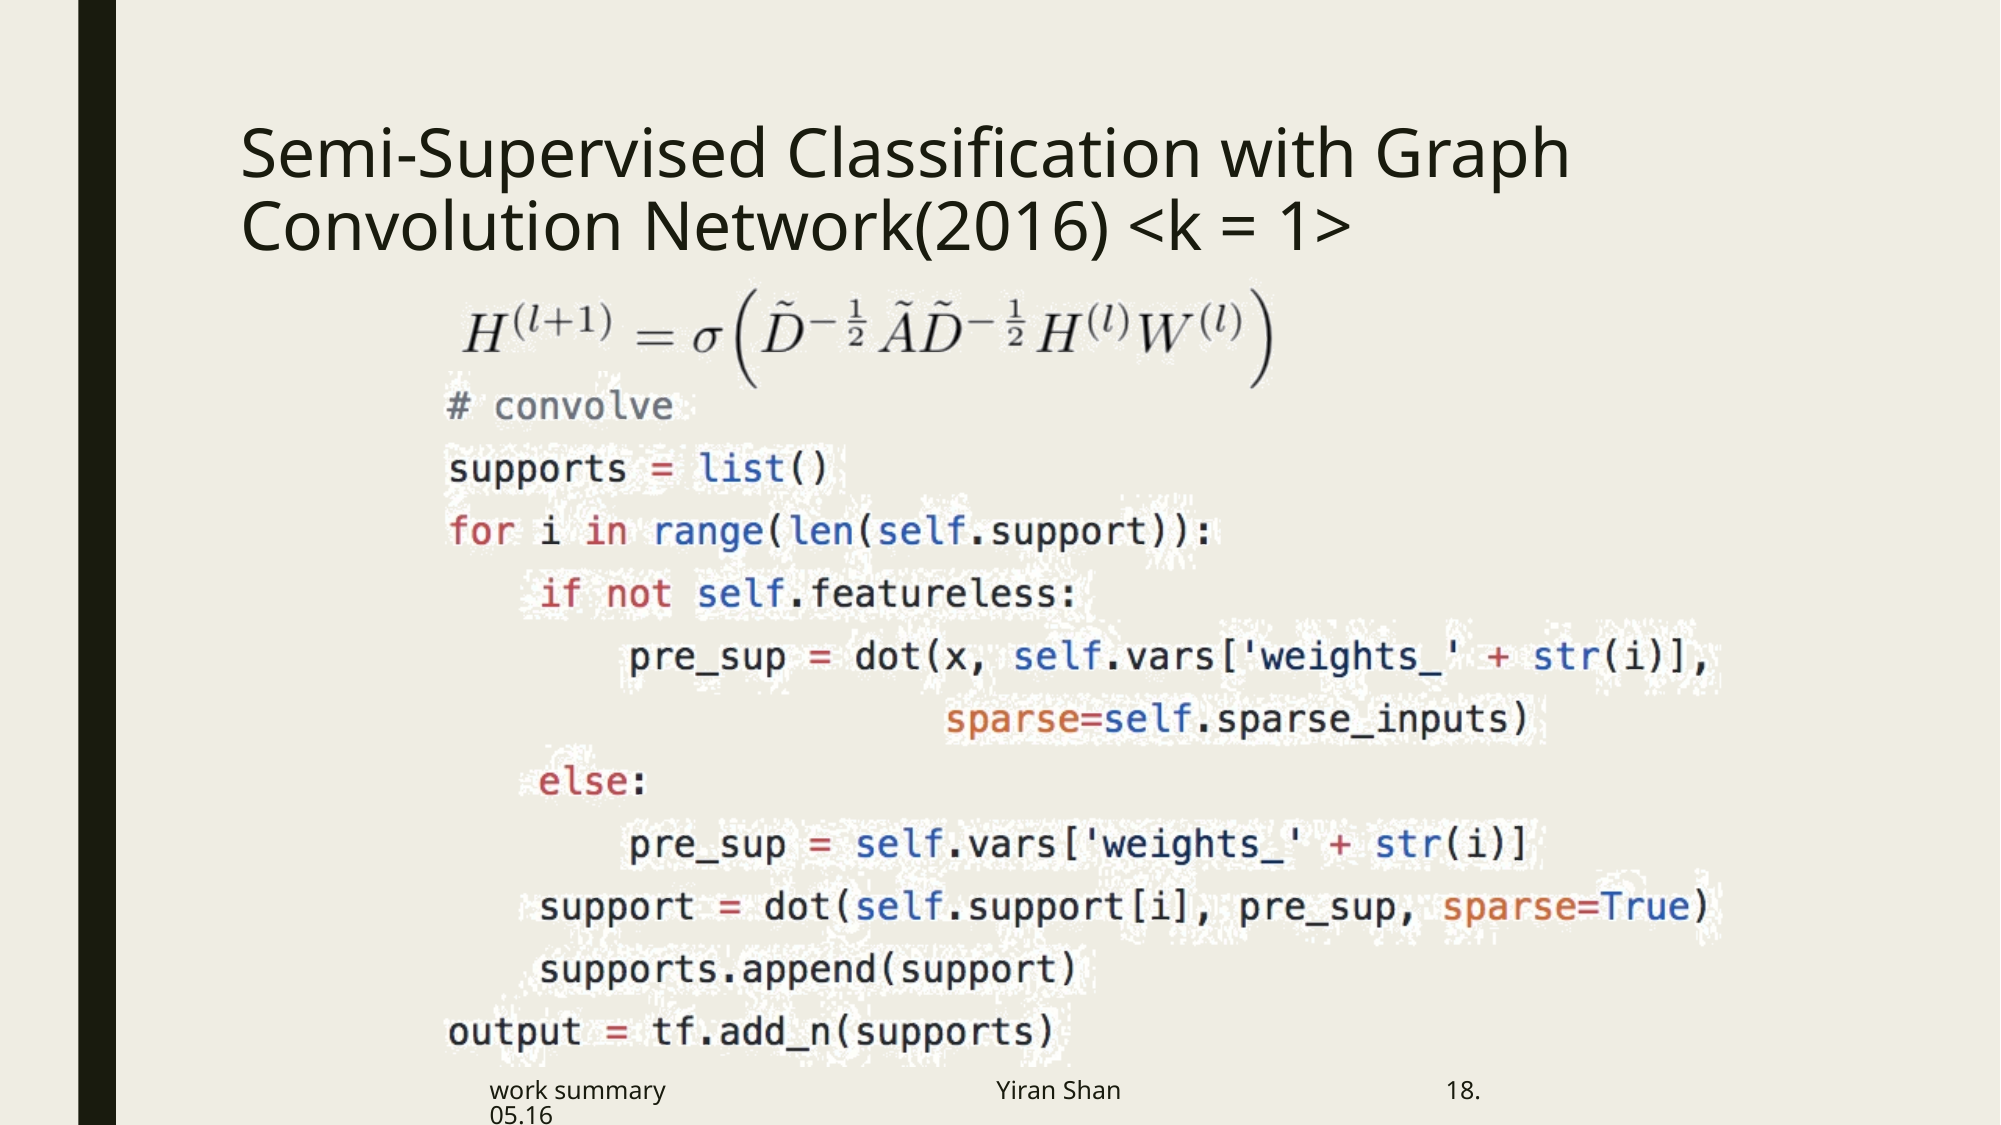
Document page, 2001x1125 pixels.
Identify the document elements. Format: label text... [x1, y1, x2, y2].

picture [411, 371, 1748, 1067]
title Semi-Supervised Classification with Graph Convolution Network(2016) <k = 1> [225, 112, 1800, 357]
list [444, 268, 1287, 371]
footer work summary Yiran Shan 18.05.16 [474, 1067, 1505, 1125]
